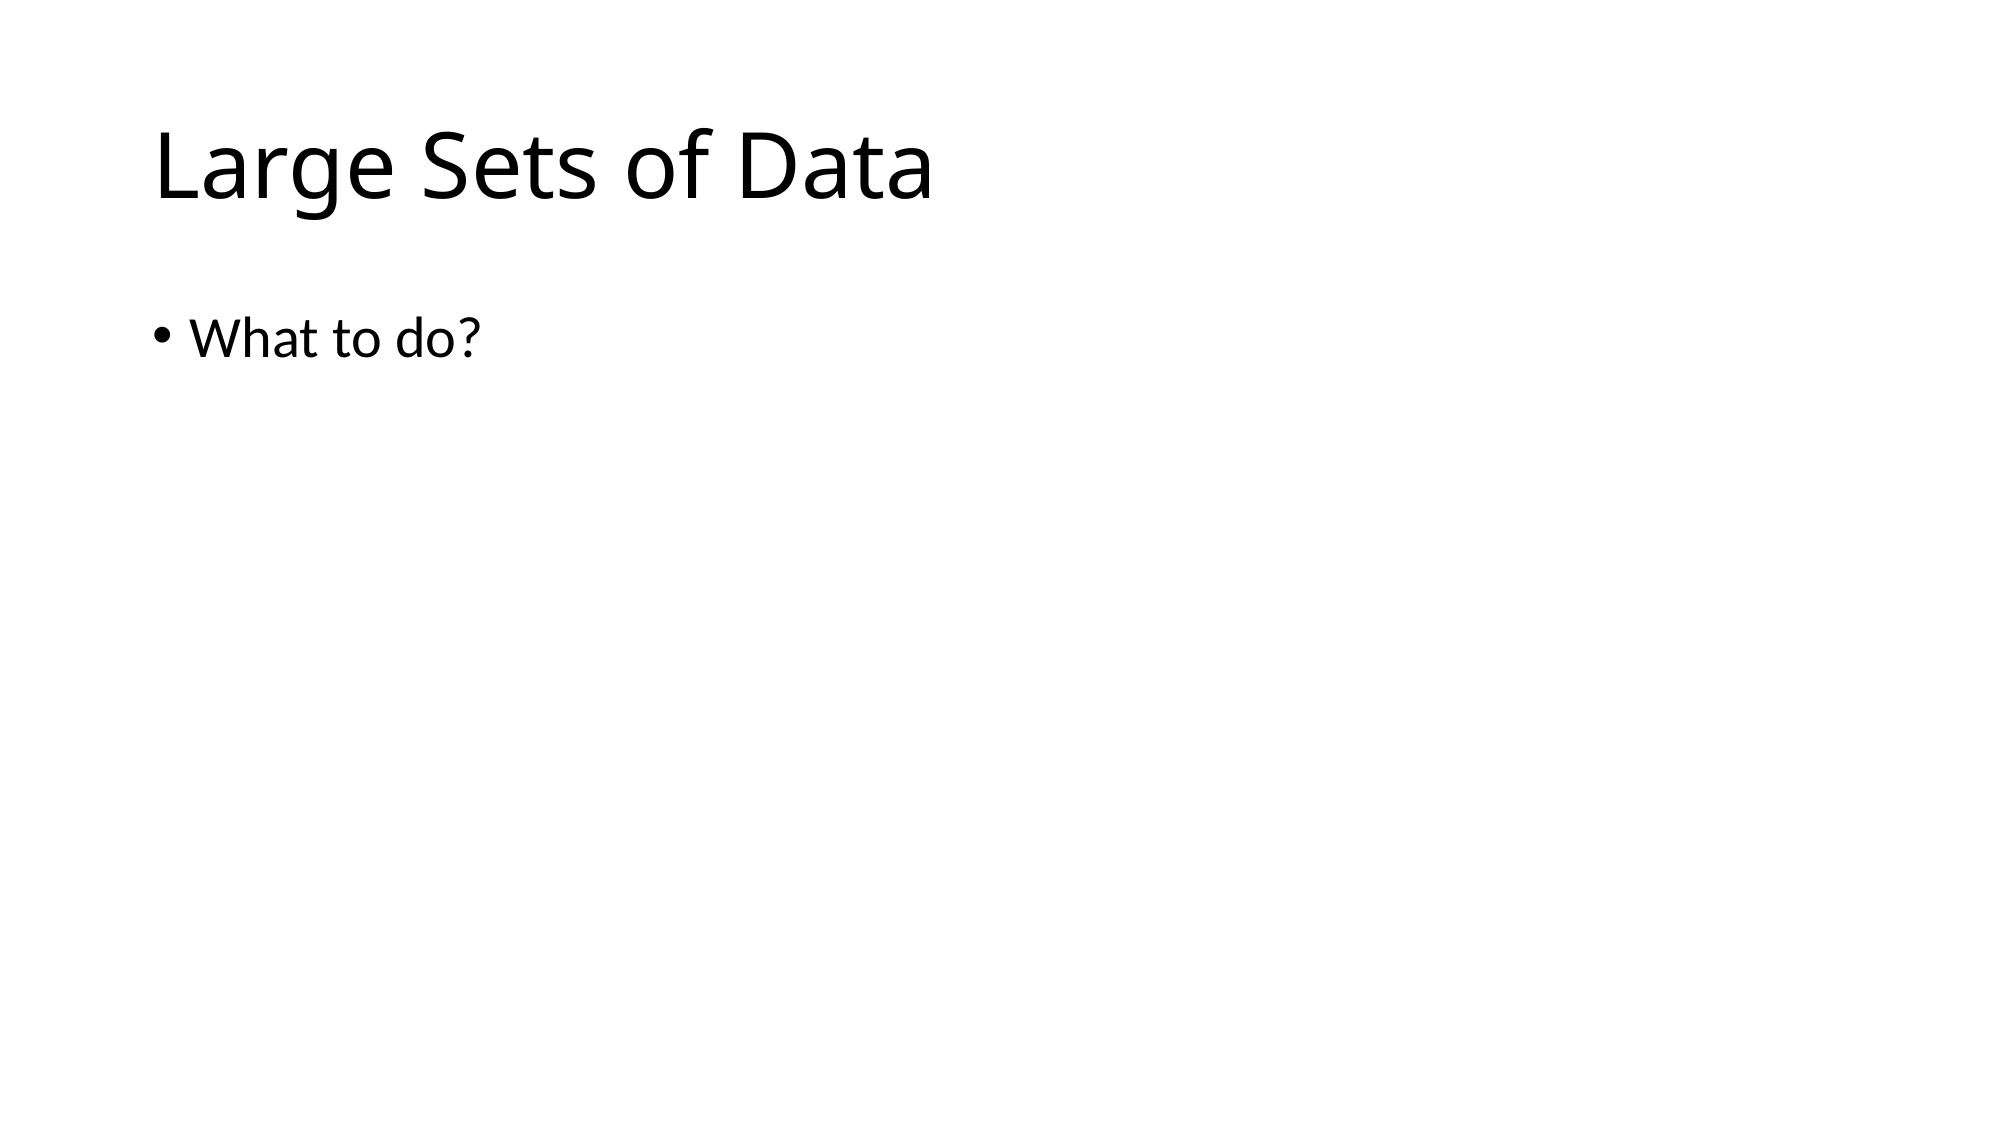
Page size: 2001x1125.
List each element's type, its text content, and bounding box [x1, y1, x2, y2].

list What to do? [137, 299, 1863, 1014]
title Large Sets of Data [137, 59, 1863, 278]
